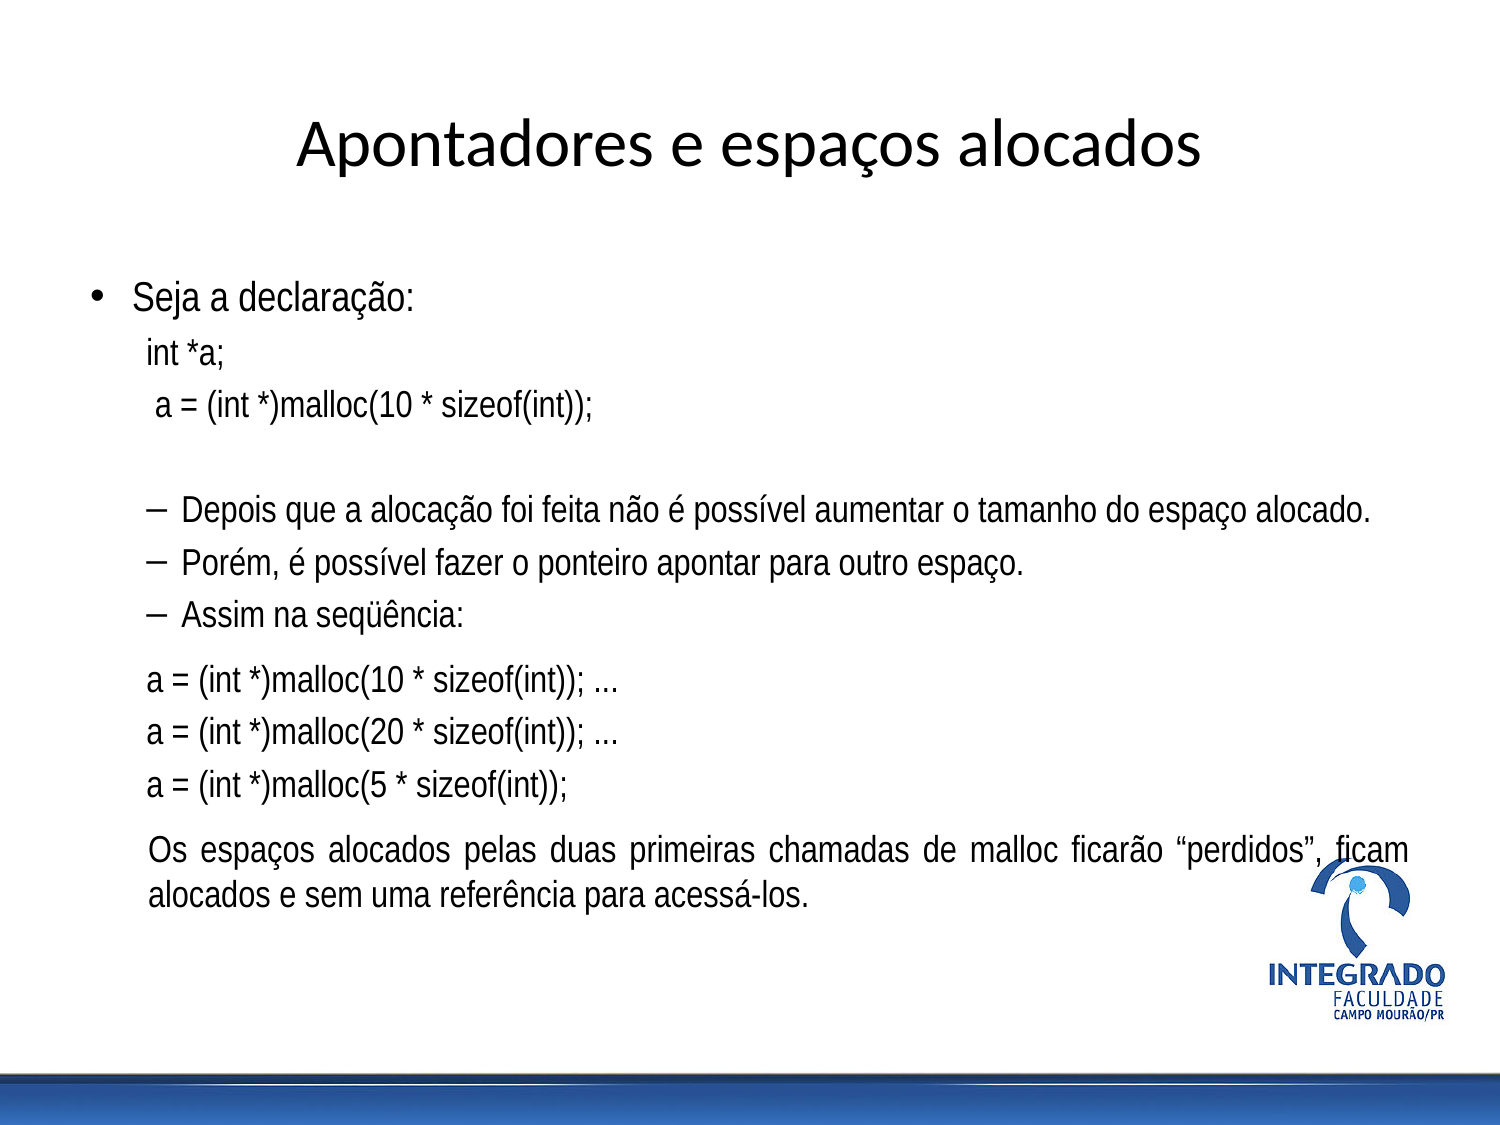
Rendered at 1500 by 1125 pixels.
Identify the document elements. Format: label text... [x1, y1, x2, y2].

title Apontadores e espaços alocados [75, 45, 1425, 233]
picture [0, 0, 1500, 1125]
list Seja a declaração: int *a; a = (int *)malloc(10 * sizeof(int)); Depois que a alocação foi feita não é possível aumentar o tamanho do espaço alocado. Porém, é possível fazer o ponteiro apontar para outro espaço. Assim na seqüência: a = (int *)malloc(10 * sizeof(int)); ... a = (int *)malloc(20 * sizeof(int)); ... a = (int *)malloc(5 * sizeof(int)); Os espaços alocados pelas duas primeiras chamadas de malloc ficarão “perdidos”, ficam alocados e sem uma referência para acessá-los. [75, 262, 1425, 1005]
